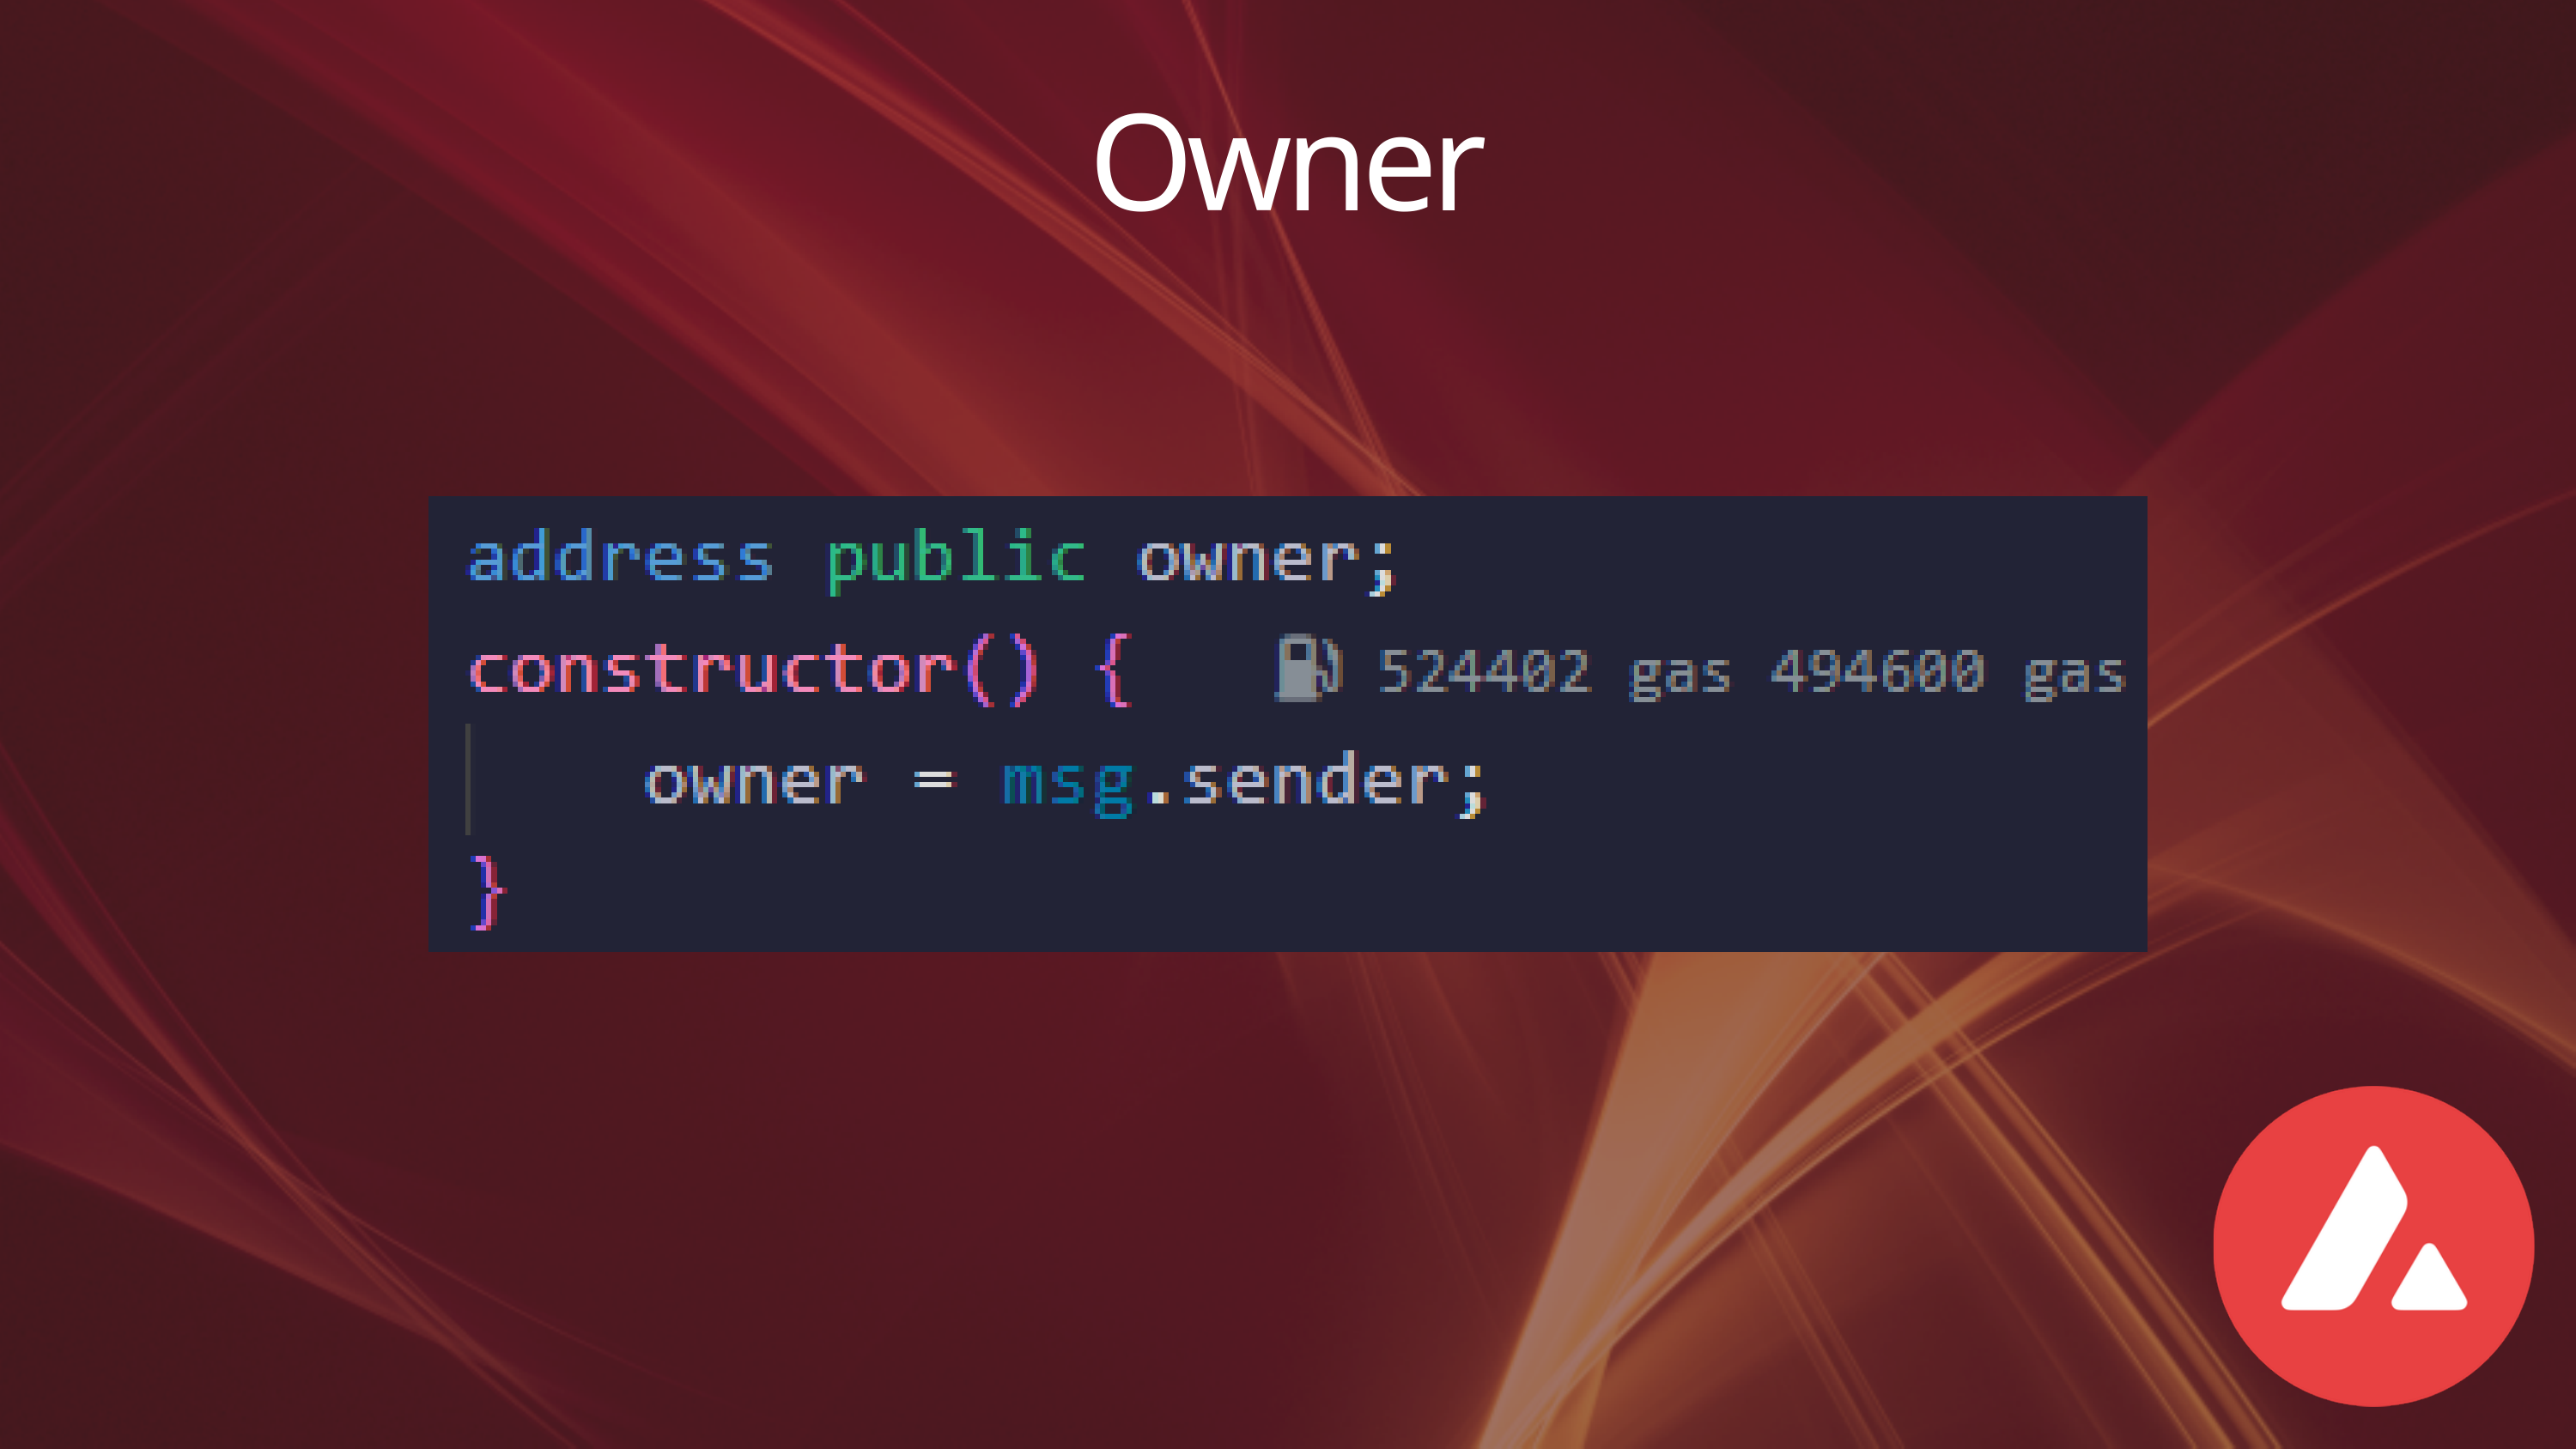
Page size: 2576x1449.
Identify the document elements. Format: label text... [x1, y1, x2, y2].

text_box [2213, 1086, 2535, 1408]
text_box [0, 0, 2576, 1449]
text_box Owner [327, 117, 2249, 238]
picture [428, 496, 2148, 952]
